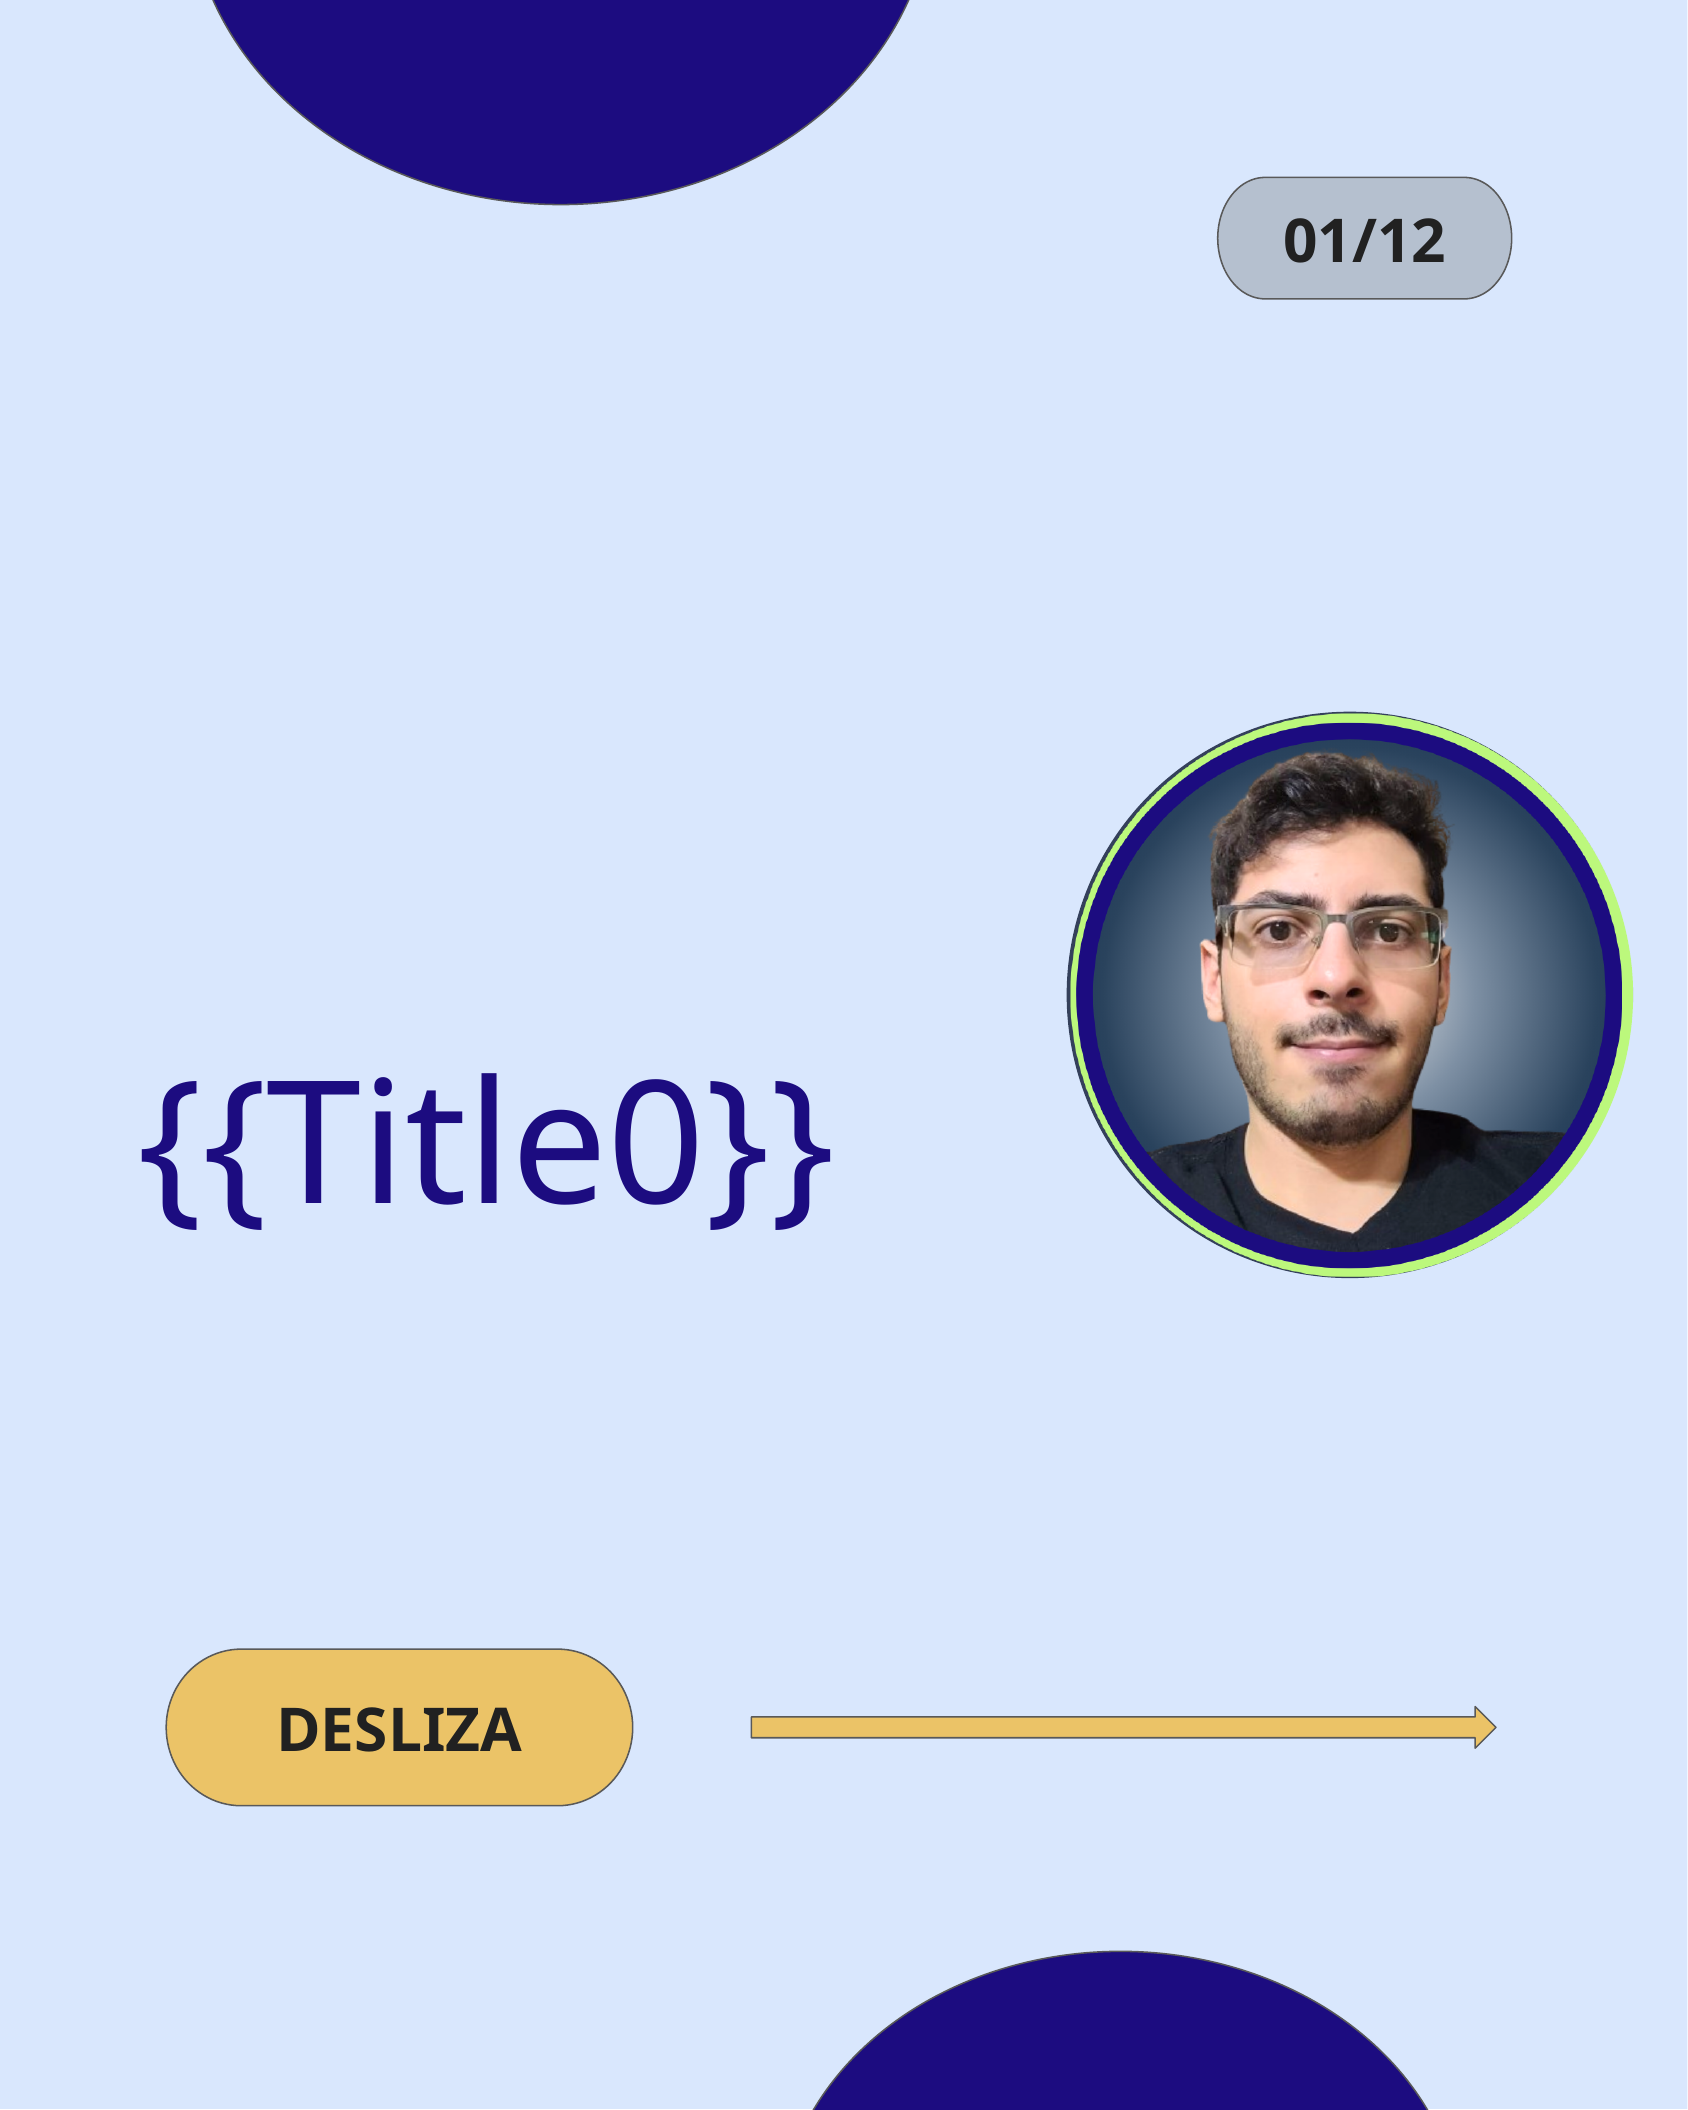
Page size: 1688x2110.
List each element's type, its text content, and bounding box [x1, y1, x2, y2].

picture [1066, 711, 1634, 1279]
text_box [213, 0, 909, 205]
title {{Title0}} [113, 612, 1033, 1454]
text_box [1217, 192, 1234, 284]
text_box DESLIZA [166, 1649, 633, 1806]
text_box [813, 1951, 1428, 2110]
text_box [1495, 191, 1512, 285]
text_box [751, 1706, 1496, 1749]
text_box 01/12 [1234, 177, 1495, 299]
